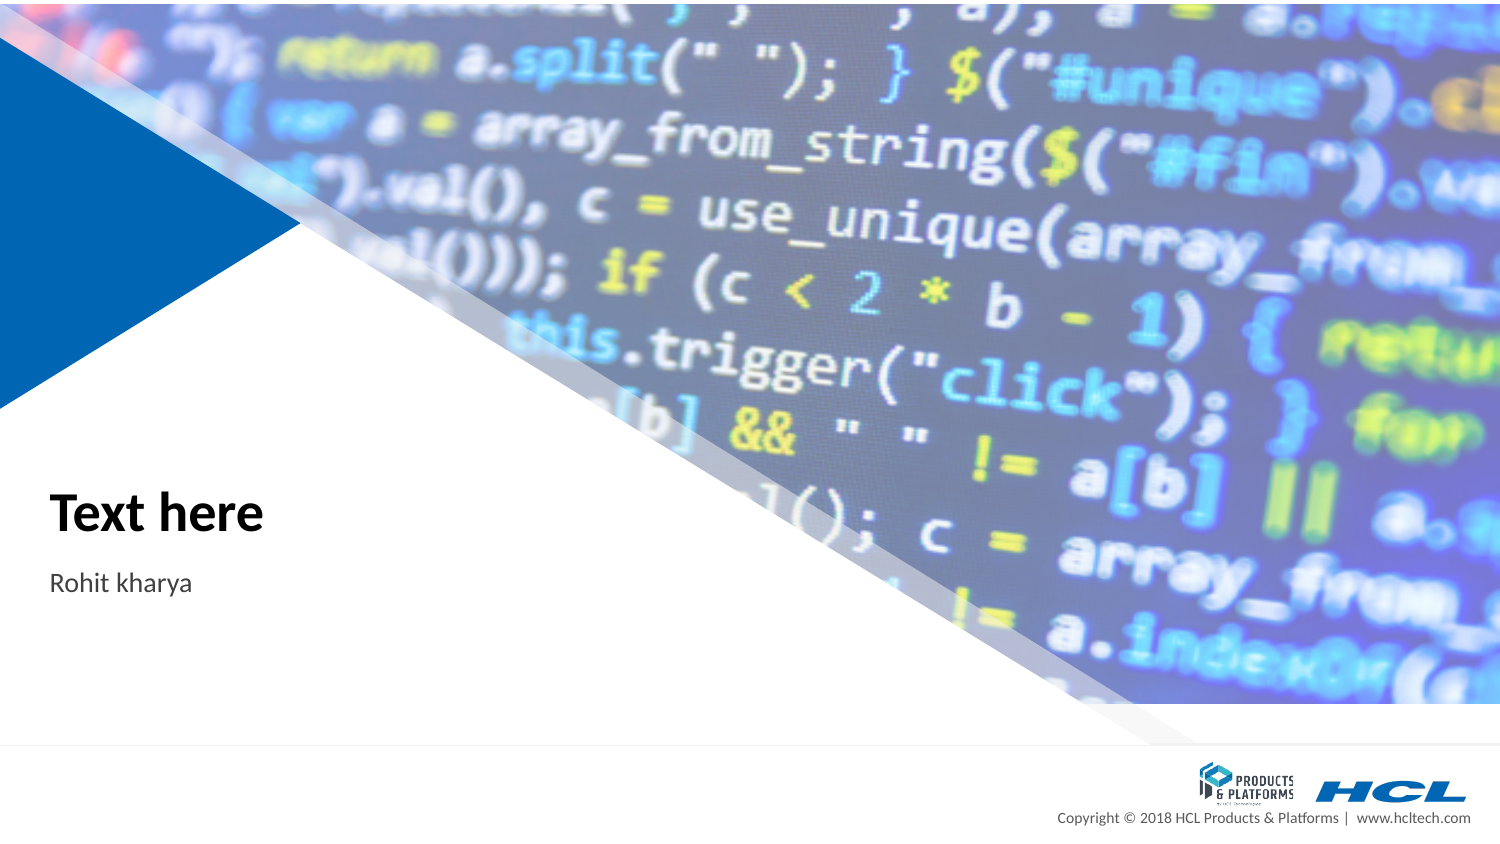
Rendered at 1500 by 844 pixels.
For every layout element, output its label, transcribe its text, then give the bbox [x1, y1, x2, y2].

title Text here [49, 372, 586, 543]
picture [1199, 761, 1294, 806]
subtitle Rohit kharya [49, 564, 586, 599]
picture [1309, 773, 1476, 812]
